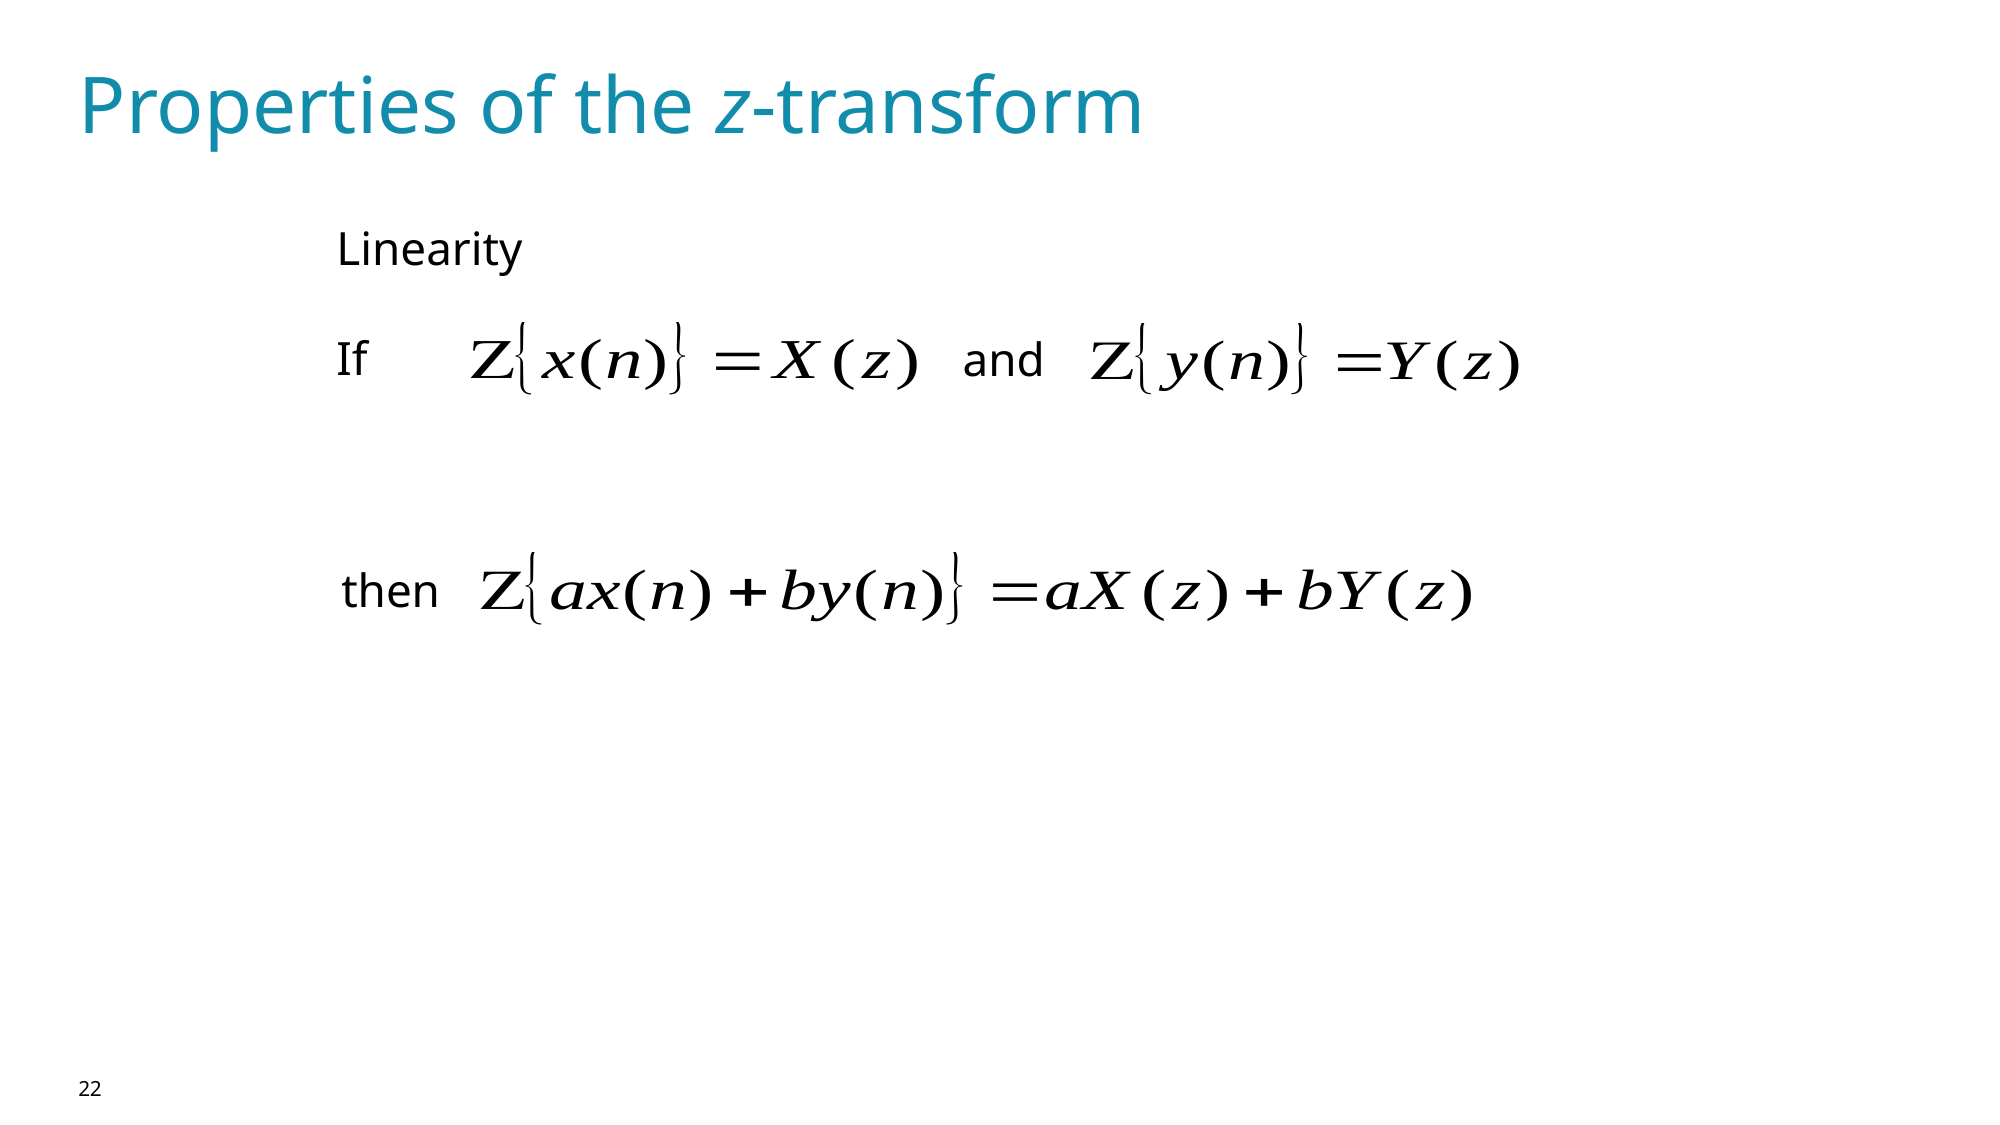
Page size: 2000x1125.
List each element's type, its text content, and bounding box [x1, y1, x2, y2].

text_box and [947, 323, 1060, 394]
text_box then [326, 554, 461, 624]
title Properties of the z-transform [78, 55, 1910, 150]
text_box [465, 552, 1486, 634]
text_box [455, 321, 932, 403]
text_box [1076, 323, 1534, 403]
text_box Linearity If [321, 212, 538, 393]
